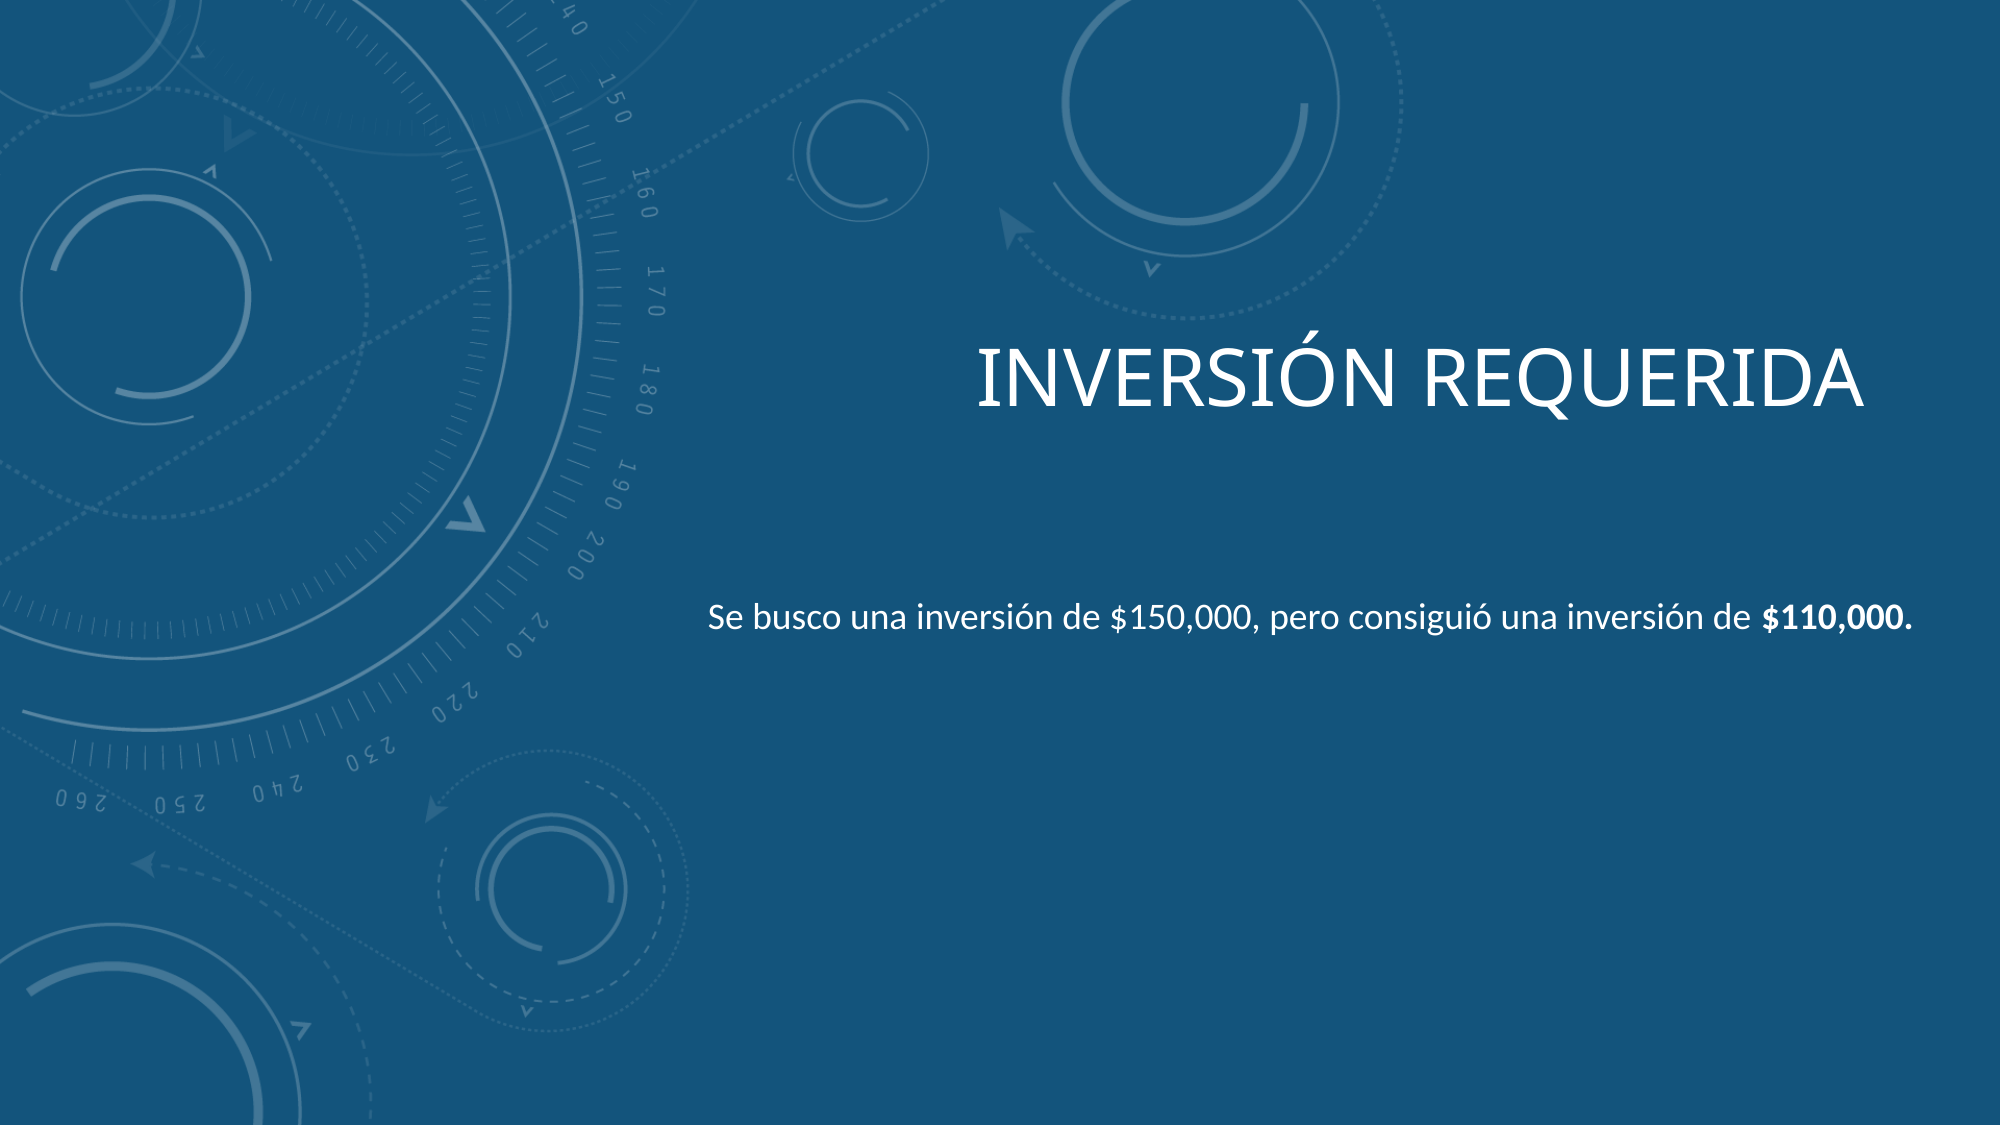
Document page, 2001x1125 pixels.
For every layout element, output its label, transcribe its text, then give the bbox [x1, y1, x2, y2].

text_box Inversión requerida [852, 317, 1881, 431]
title [377, 122, 1405, 280]
text_box Se busco una inversión de $150,000, pero consiguió una inversión de $110,000. [693, 584, 1929, 690]
picture [0, 0, 2000, 1125]
